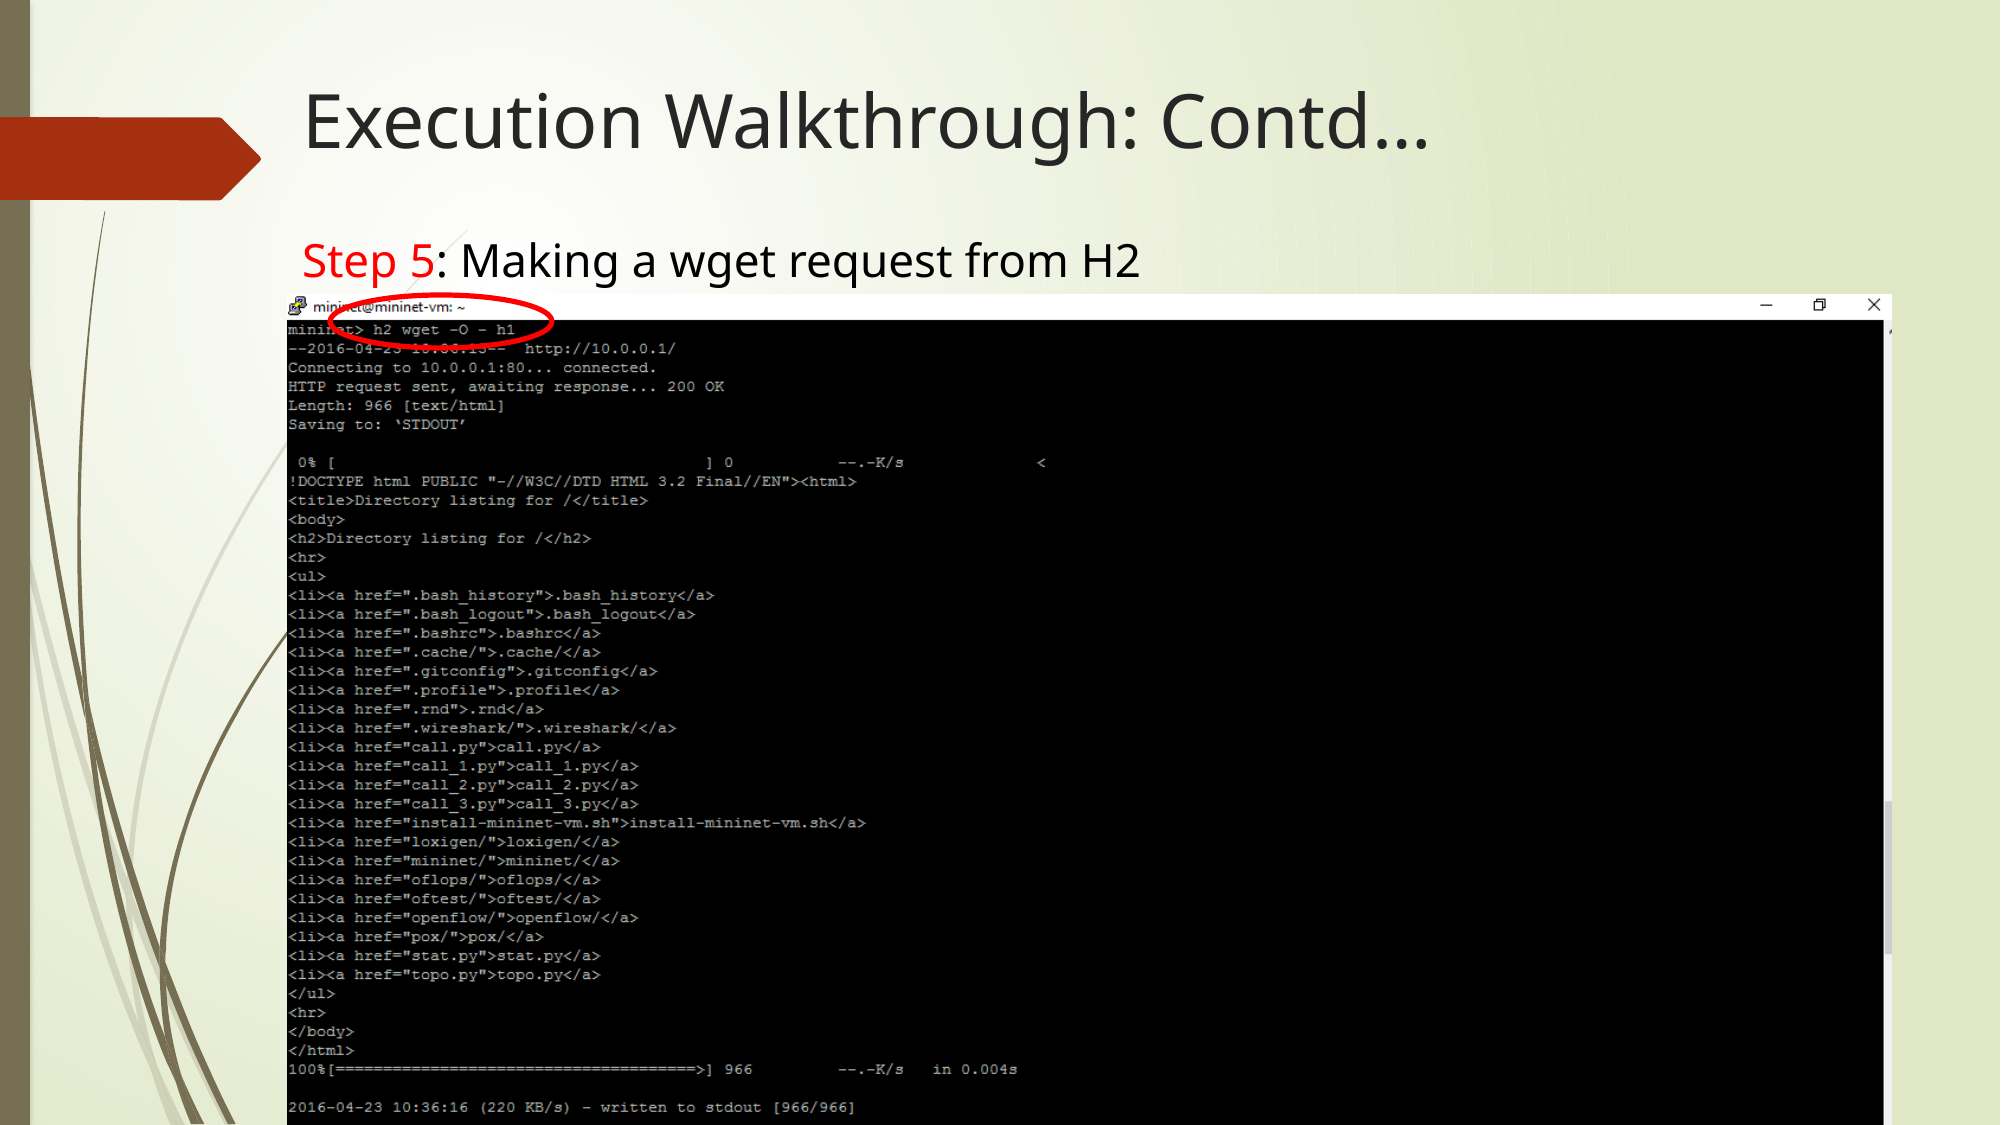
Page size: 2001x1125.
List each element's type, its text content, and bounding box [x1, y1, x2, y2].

title Execution Walkthrough: Contd… [287, 66, 1750, 277]
text_box Step 5: Making a wget request from H2 [287, 224, 1539, 294]
picture [287, 294, 1892, 1125]
